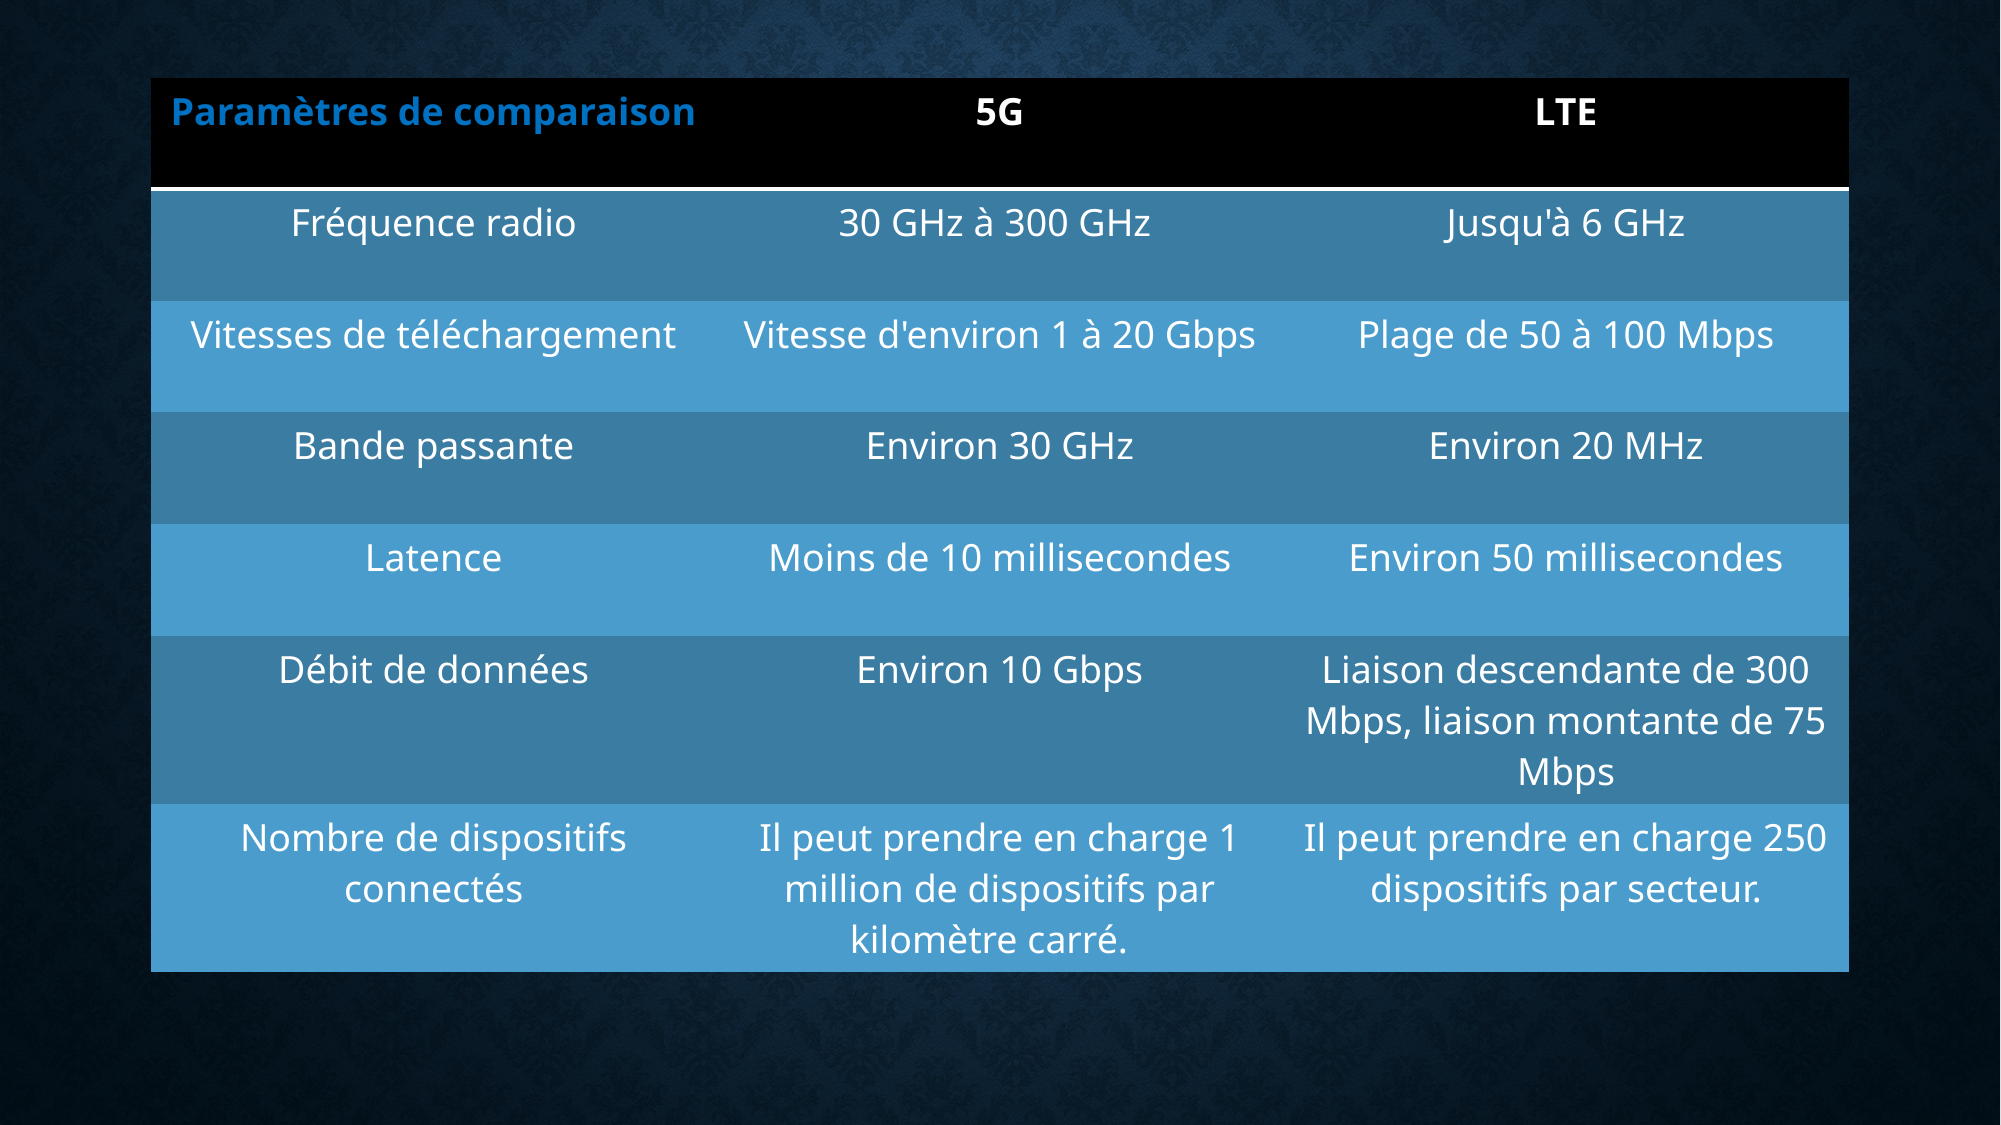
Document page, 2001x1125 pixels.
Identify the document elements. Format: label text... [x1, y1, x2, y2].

table_cell Environ 50 millisecondes [1283, 524, 1849, 636]
table_cell 30 GHz à 300 GHz [717, 191, 1283, 301]
table_cell Fréquence radio [151, 191, 717, 301]
table_cell Environ 30 GHz [717, 412, 1283, 524]
table_header 5G [717, 78, 1283, 187]
table_cell Débit de données [151, 636, 717, 804]
table_cell Environ 20 MHz [1283, 412, 1849, 524]
table_cell Vitesse d'environ 1 à 20 Gbps [717, 301, 1283, 412]
table_cell Bande passante [151, 412, 717, 524]
table_cell Il peut prendre en charge 1 million de dispositifs par kilomètre carré. [717, 804, 1283, 972]
table_cell Environ 10 Gbps [717, 636, 1283, 804]
table_cell Jusqu'à 6 GHz [1283, 191, 1849, 301]
table_cell Plage de 50 à 100 Mbps [1283, 301, 1849, 412]
table_cell Il peut prendre en charge 250 dispositifs par secteur. [1283, 804, 1849, 972]
table_cell Latence [151, 524, 717, 636]
table_cell Liaison descendante de 300 Mbps, liaison montante de 75 Mbps [1283, 636, 1849, 804]
table_header LTE [1283, 78, 1849, 187]
table_cell Vitesses de téléchargement [151, 301, 717, 412]
table_cell Nombre de dispositifs connectés [151, 804, 717, 972]
table_cell Moins de 10 millisecondes [717, 524, 1283, 636]
table_header Paramètres de comparaison [151, 78, 717, 187]
